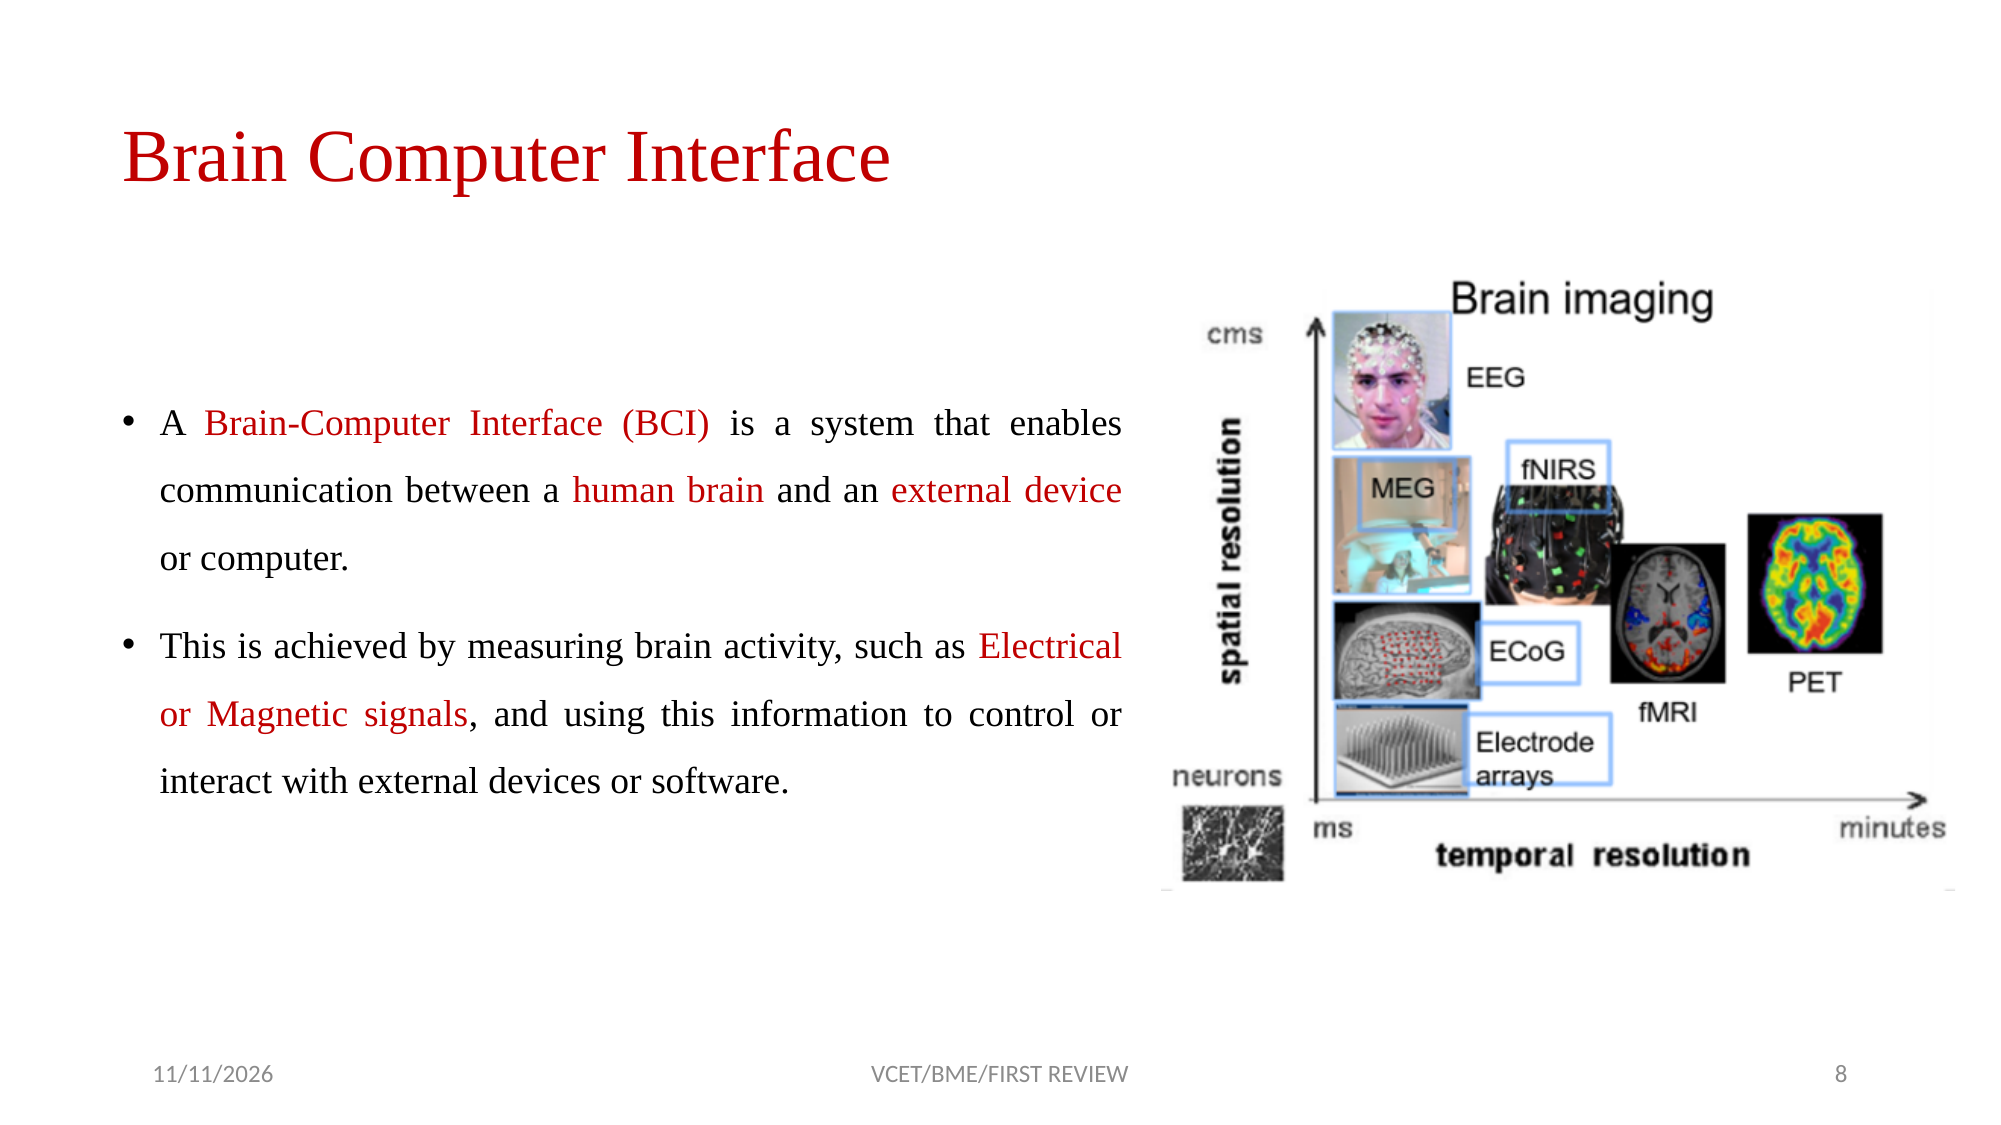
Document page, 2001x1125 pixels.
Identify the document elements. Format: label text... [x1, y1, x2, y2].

slide_number 8 [1412, 1042, 1863, 1103]
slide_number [137, 1042, 588, 1103]
list A Brain-Computer Interface (BCI) is a system that enables communication between a human brain and an external device or computer. This is achieved by measuring brain activity, such as Electrical or Magnetic signals, and using this information to control or interact with external devices or software. [107, 367, 1138, 797]
picture [1160, 273, 1956, 891]
title Brain Computer Interface [107, 94, 1832, 220]
footer VCET/BME/FIRST REVIEW [662, 1042, 1338, 1103]
